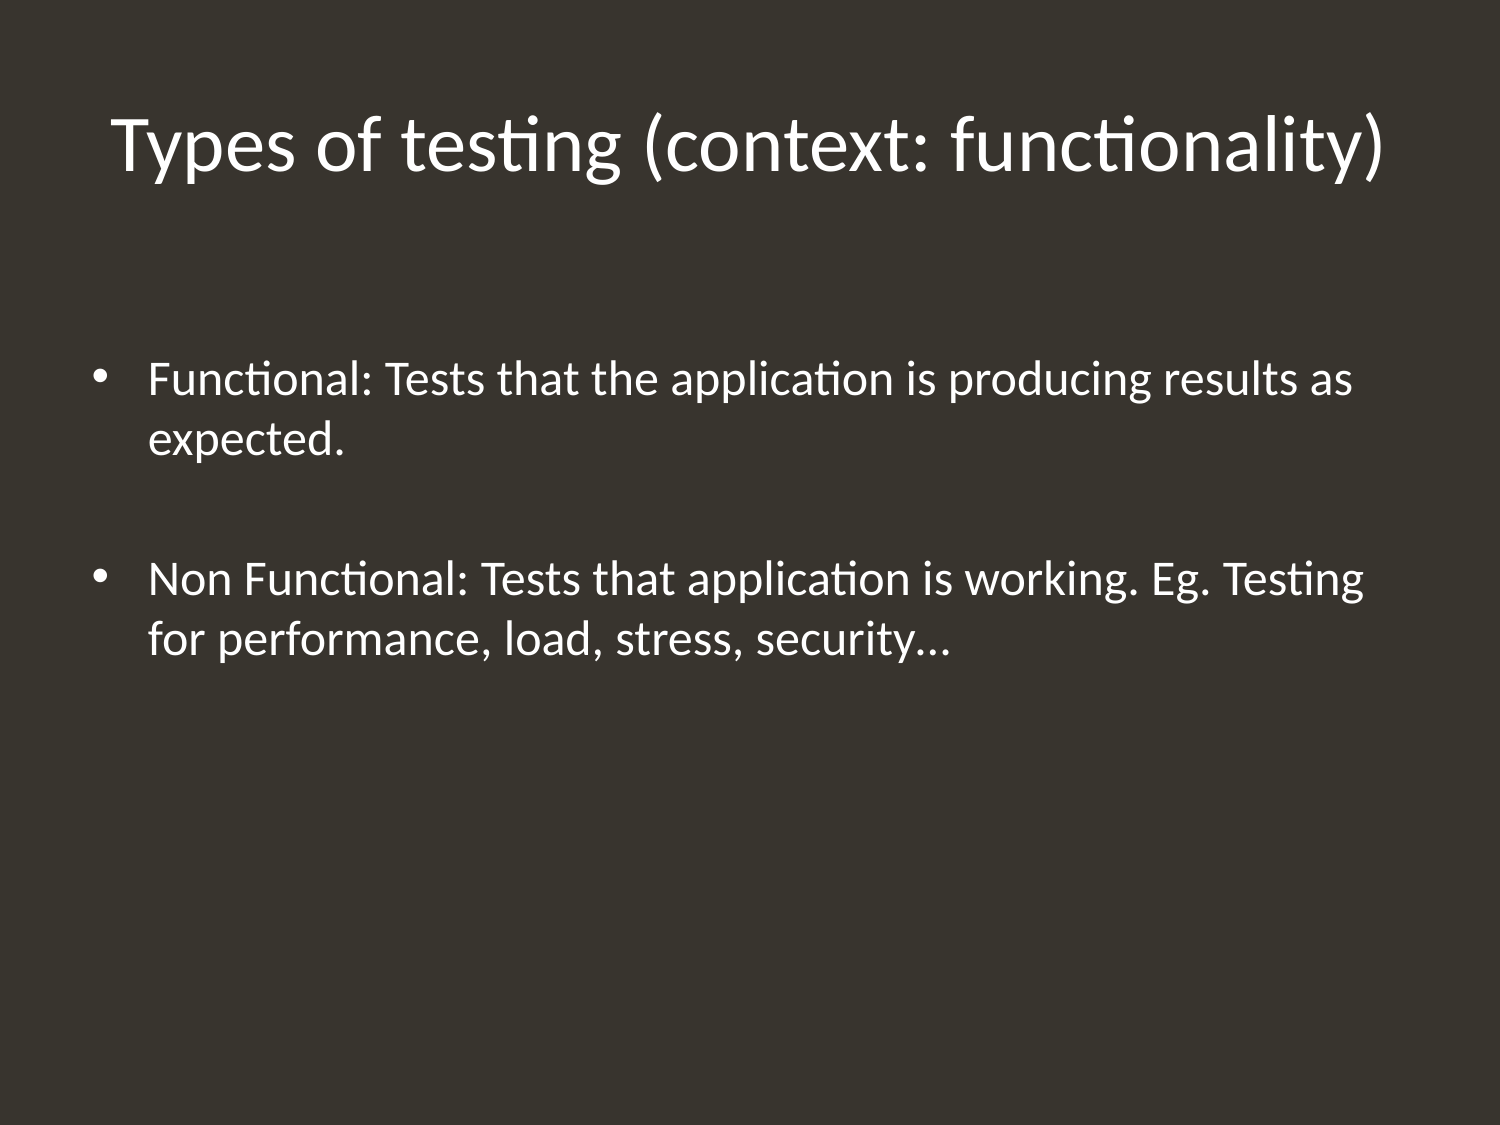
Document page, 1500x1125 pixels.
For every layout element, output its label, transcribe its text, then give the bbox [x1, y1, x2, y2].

list Functional: Tests that the application is producing results as expected. Non Functional: Tests that application is working. Eg. Testing for performance, load, stress, security… [76, 338, 1427, 1081]
title Types of testing (context: functionality) [75, 45, 1425, 233]
